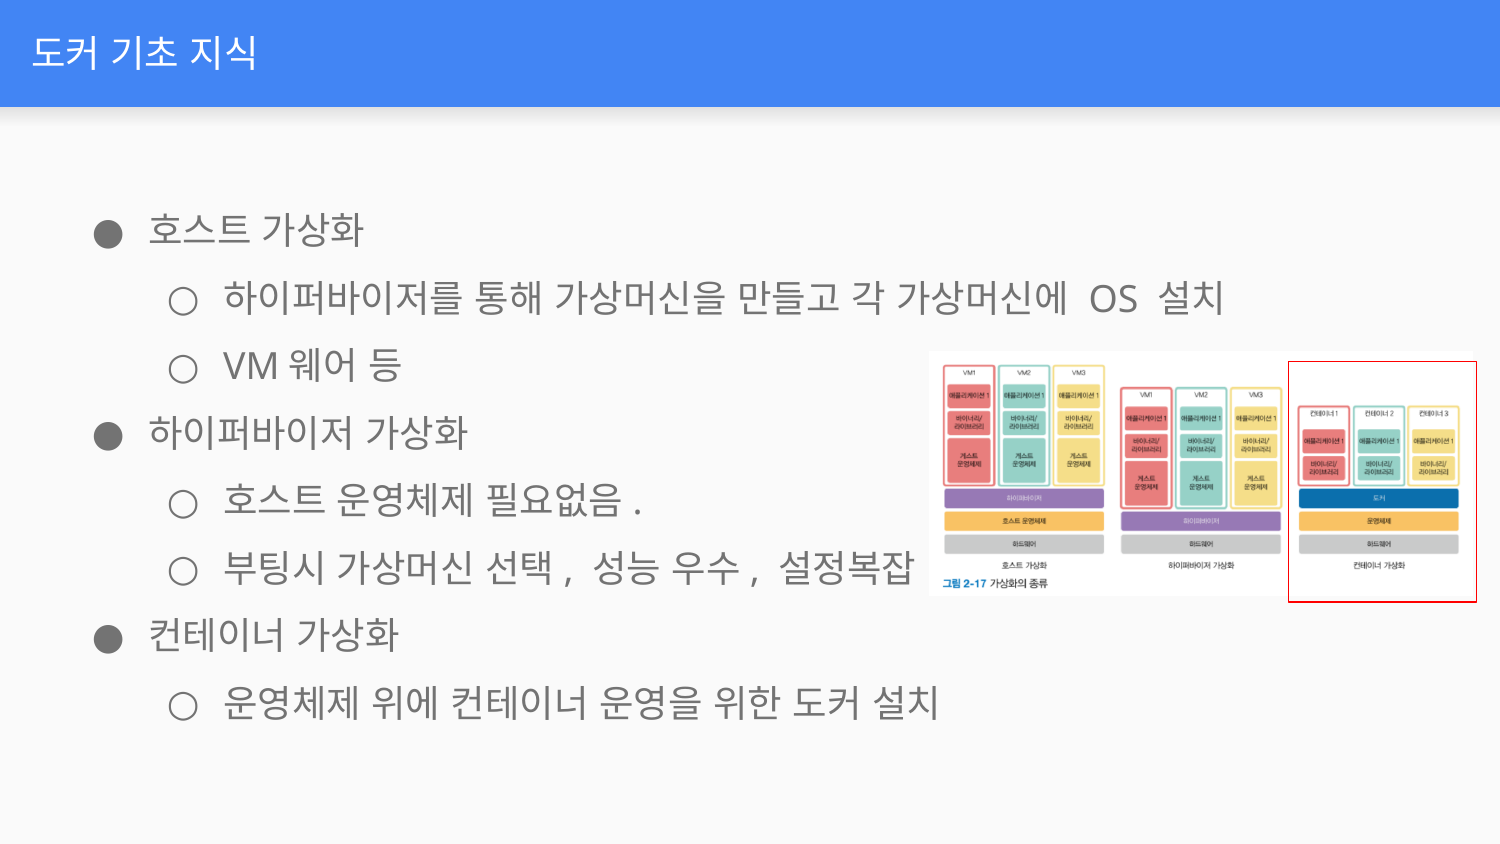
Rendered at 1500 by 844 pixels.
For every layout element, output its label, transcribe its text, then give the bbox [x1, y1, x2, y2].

picture [928, 350, 1473, 596]
title 도커 기초 지식 [16, 2, 1464, 102]
text_box 호스트 가상화 하이퍼바이저를 통해 가상머신을 만들고 각 가상머신에 OS 설치 VM웨어 등 하이퍼바이저 가상화 호스트 운영체제 필요없음. 부팅시 가상머신 선택, 성능 우수, 설정복잡 컨테이너 가상화 운영체제 위에 컨테이너 운영을 위한 도커 설치 [58, 169, 1452, 801]
